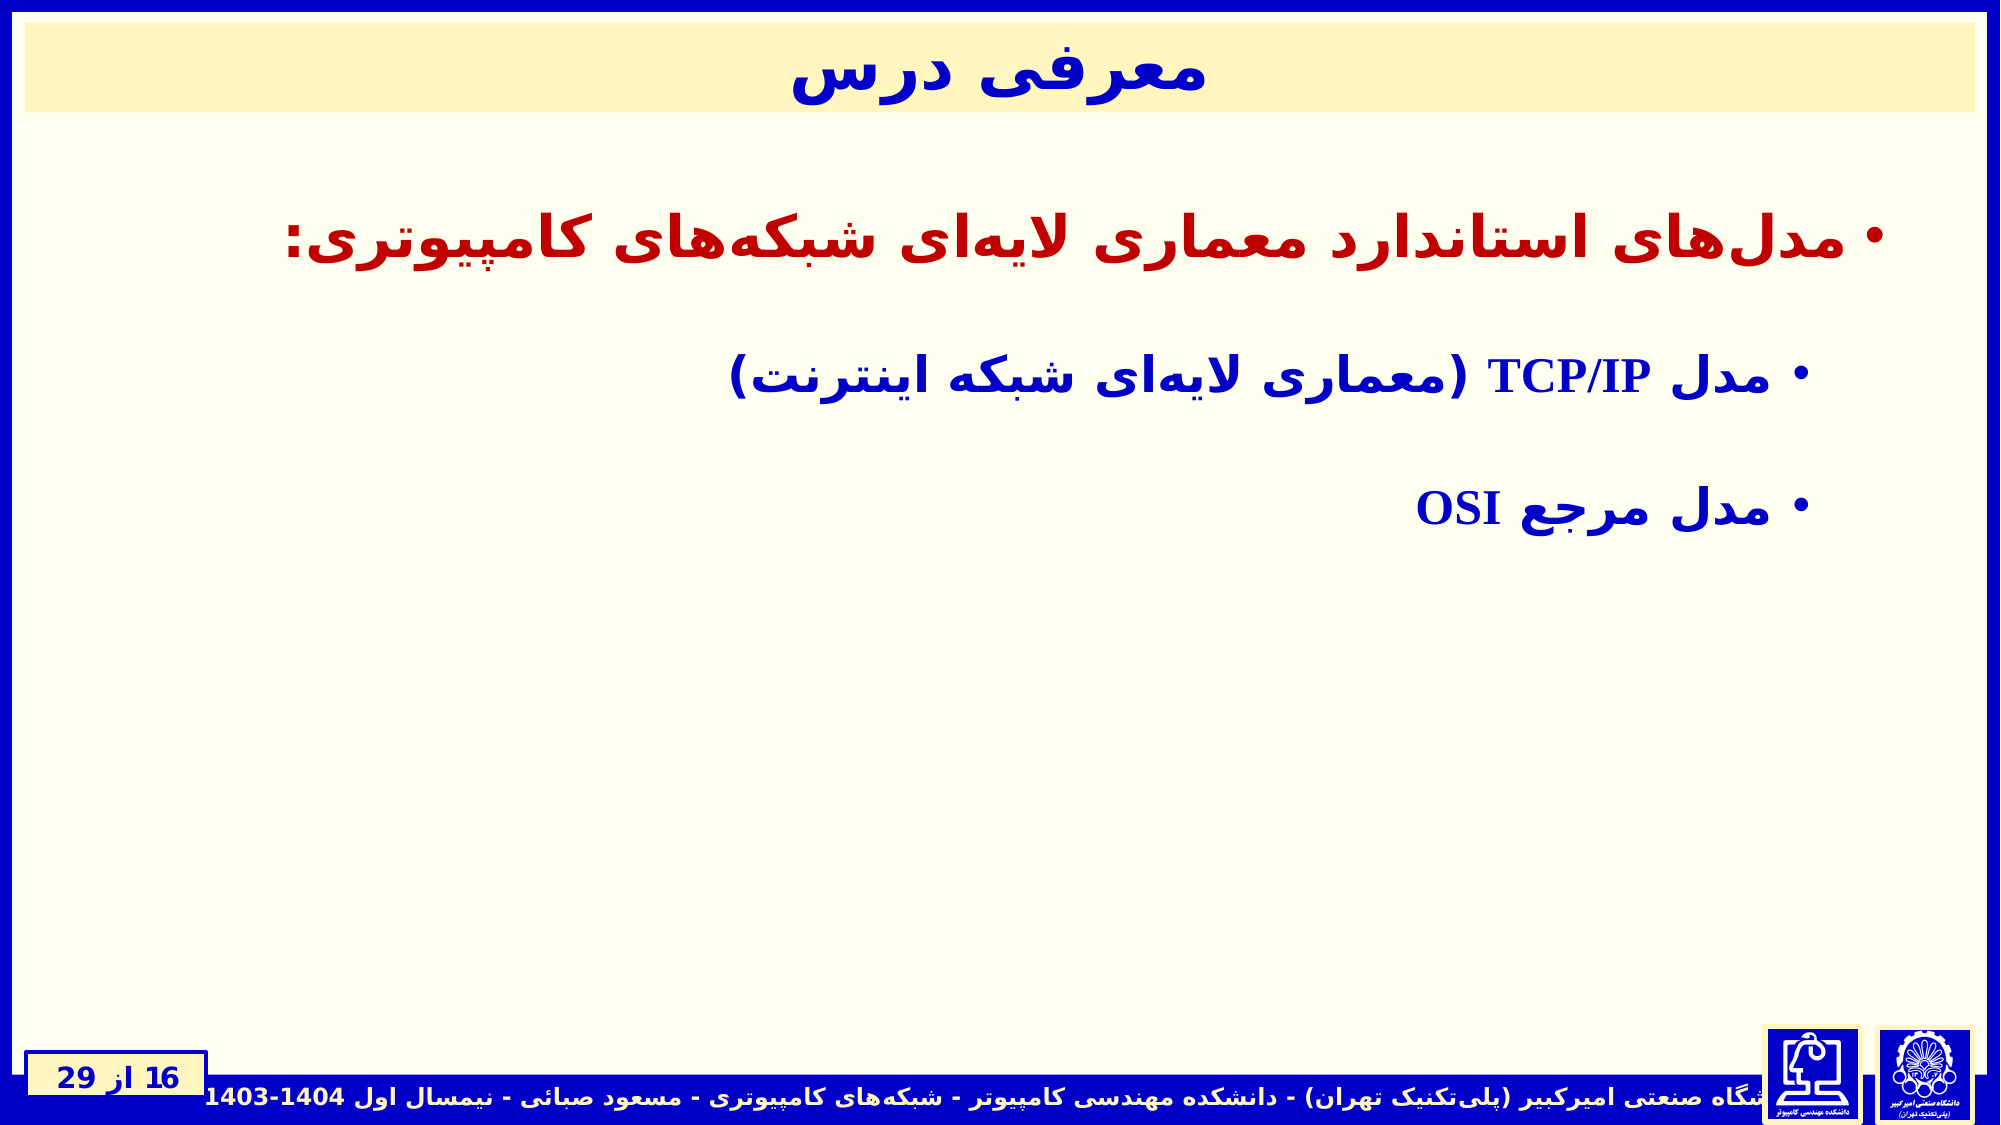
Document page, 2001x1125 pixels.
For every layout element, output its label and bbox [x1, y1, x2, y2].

text_box [0, 0, 2000, 1125]
